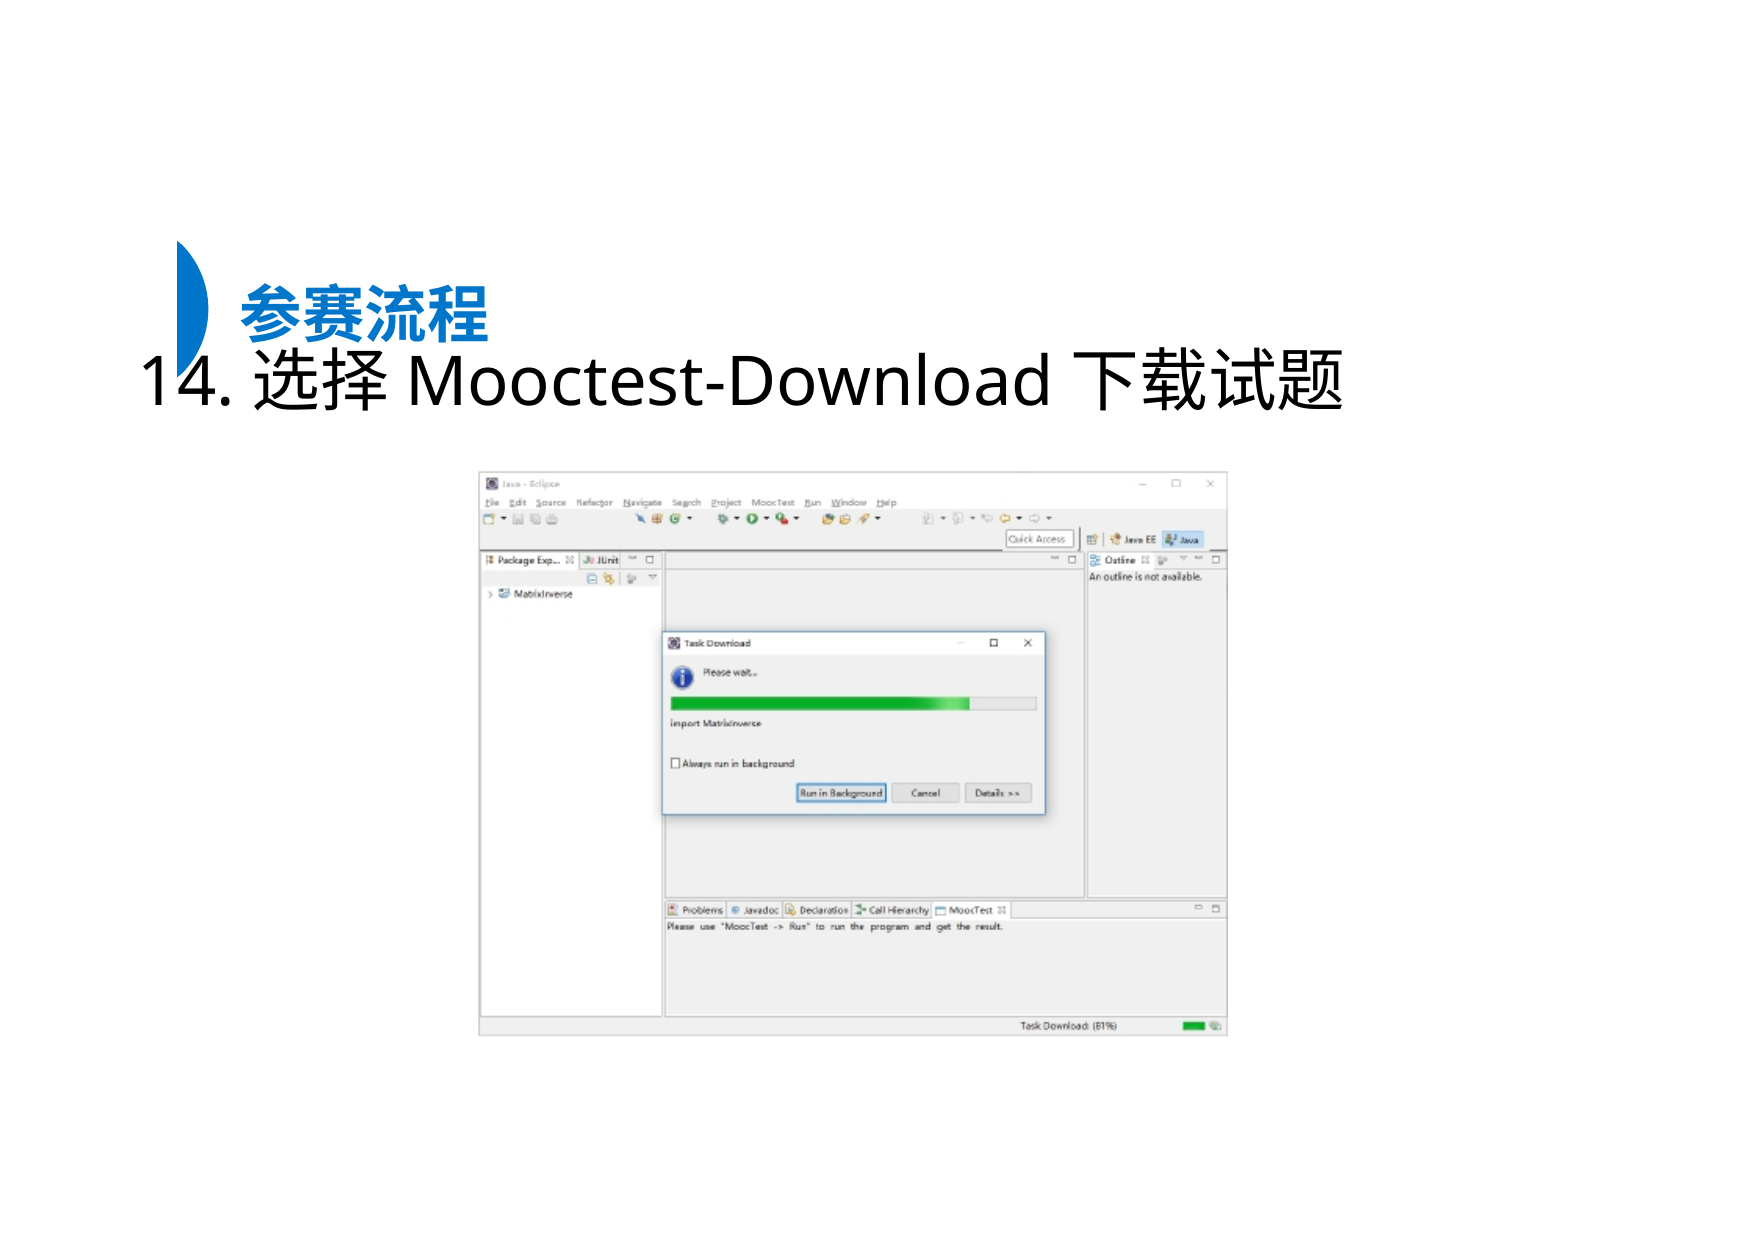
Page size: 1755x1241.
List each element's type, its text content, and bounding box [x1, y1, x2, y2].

text_box [175, 238, 211, 337]
text_box 14.选择Mooctest-Download下载试题 [137, 337, 1346, 427]
text_box [125, 196, 1629, 1042]
text_box 参赛流程 [239, 268, 490, 337]
picture [476, 470, 1228, 1038]
